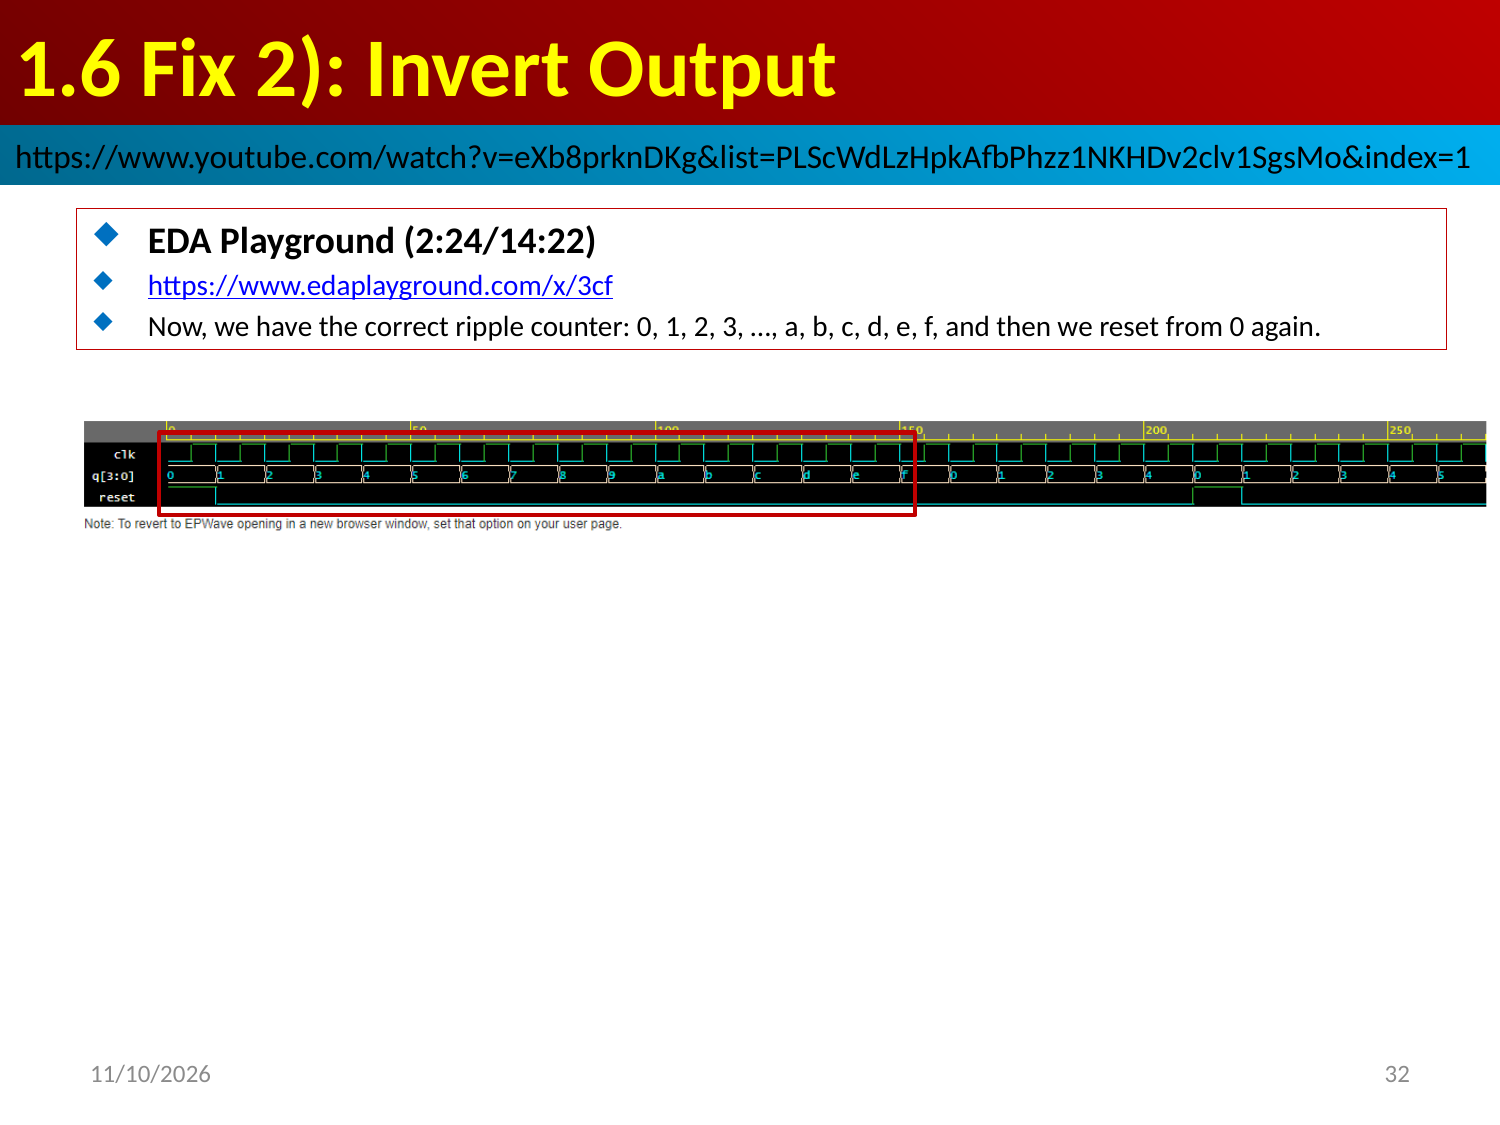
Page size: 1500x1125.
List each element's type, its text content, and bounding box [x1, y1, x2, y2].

text_box https://www.youtube.com/watch?v=eXb8prknDKg&list=PLScWdLzHpkAfbPhzz1NKHDv2clv1SgsMo&index=1 [0, 125, 1500, 185]
subtitle EDA Playground (2:24/14:22) https://www.edaplayground.com/x/3cf Now, we have the correct ripple counter: 0, 1, 2, 3, …, a, b, c, d, e, f, and then we reset from 0 again. [76, 208, 1447, 350]
slide_number 32 [1074, 1042, 1425, 1103]
title 1.6 Fix 2): Invert Output [0, 0, 1500, 125]
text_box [83, 420, 1497, 540]
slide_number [75, 1042, 425, 1103]
